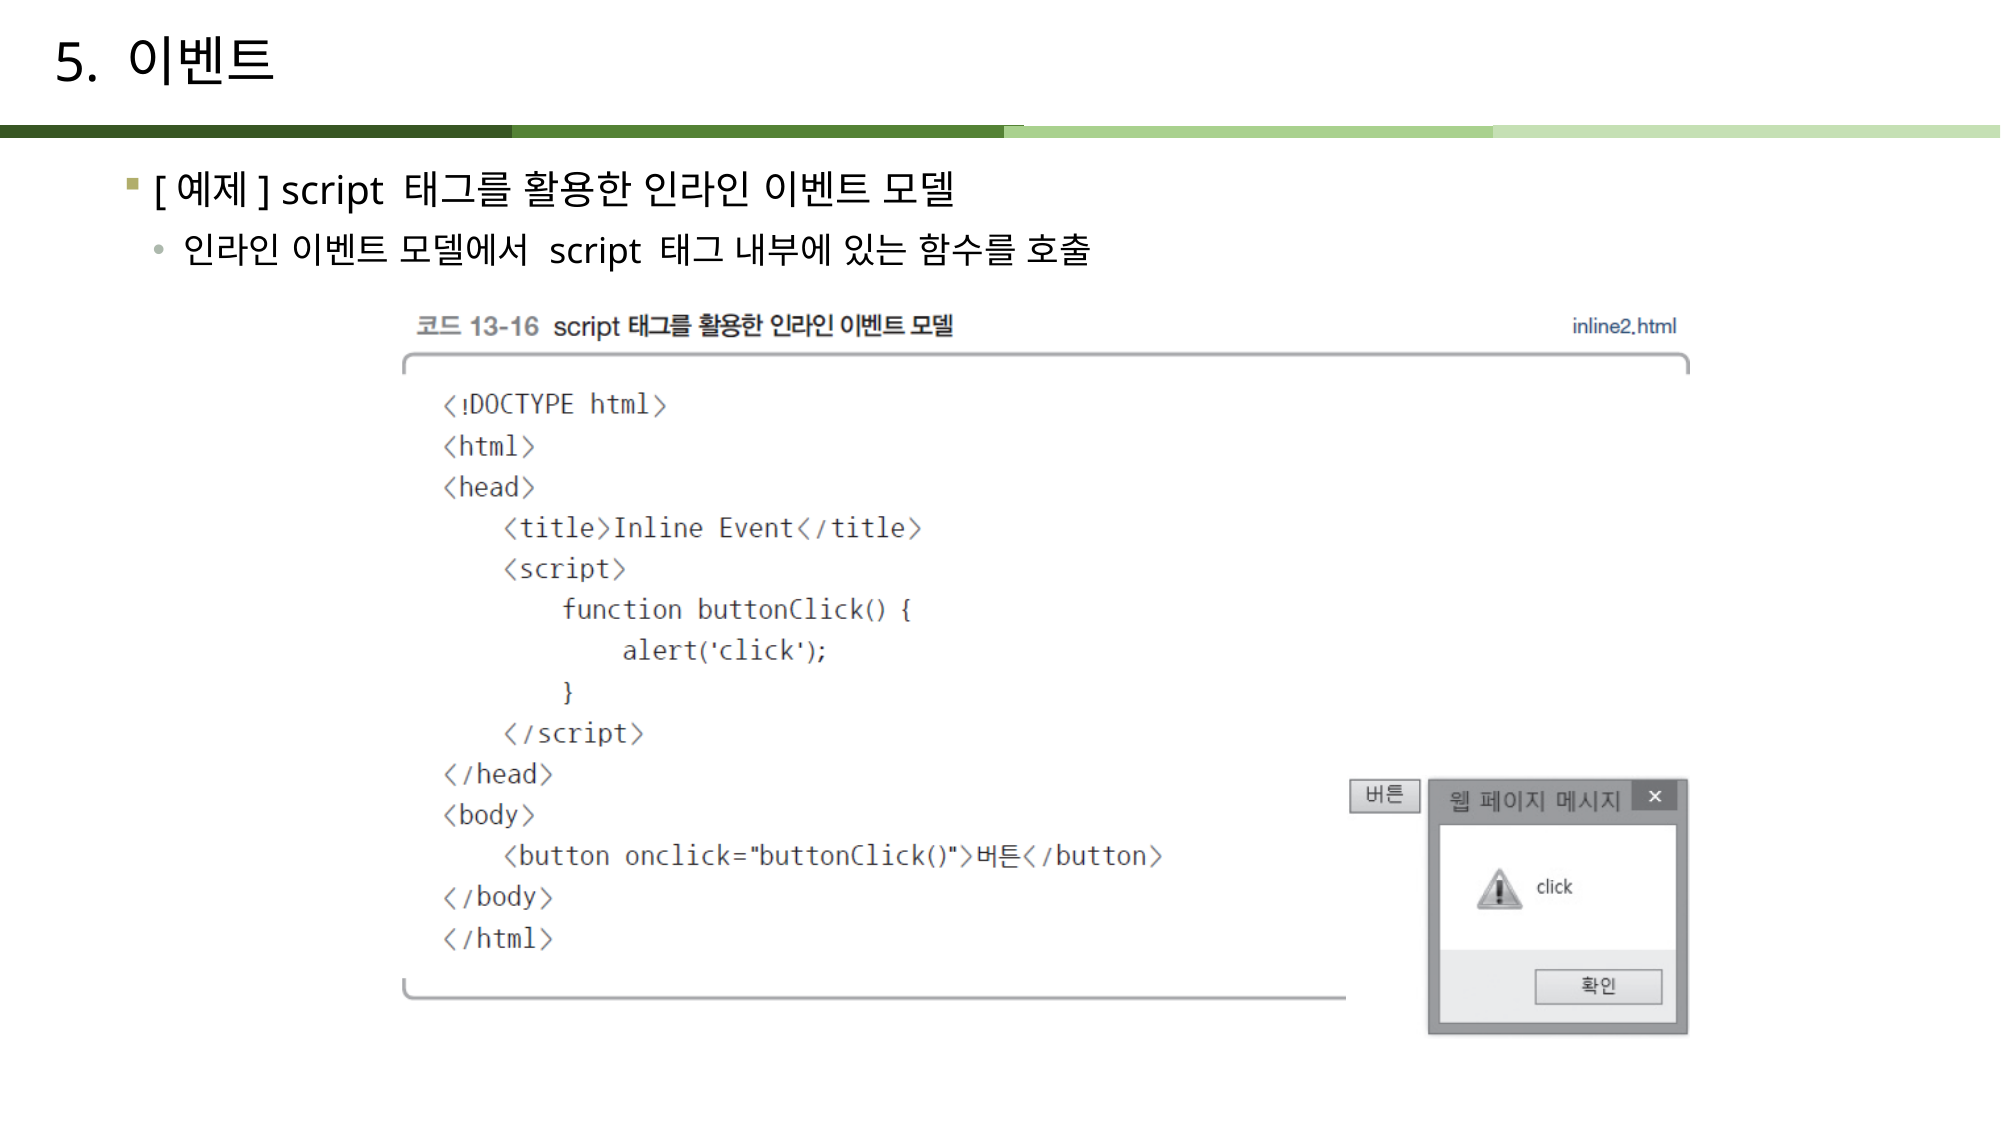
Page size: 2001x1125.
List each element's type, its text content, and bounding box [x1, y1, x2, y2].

picture [401, 311, 1690, 1039]
title 5. 이벤트 [39, 17, 1765, 111]
list [예제] script 태그를 활용한 인라인 이벤트 모델 인라인 이벤트 모델에서 script 태그 내부에 있는 함수를 호출 [50, 152, 1950, 1091]
